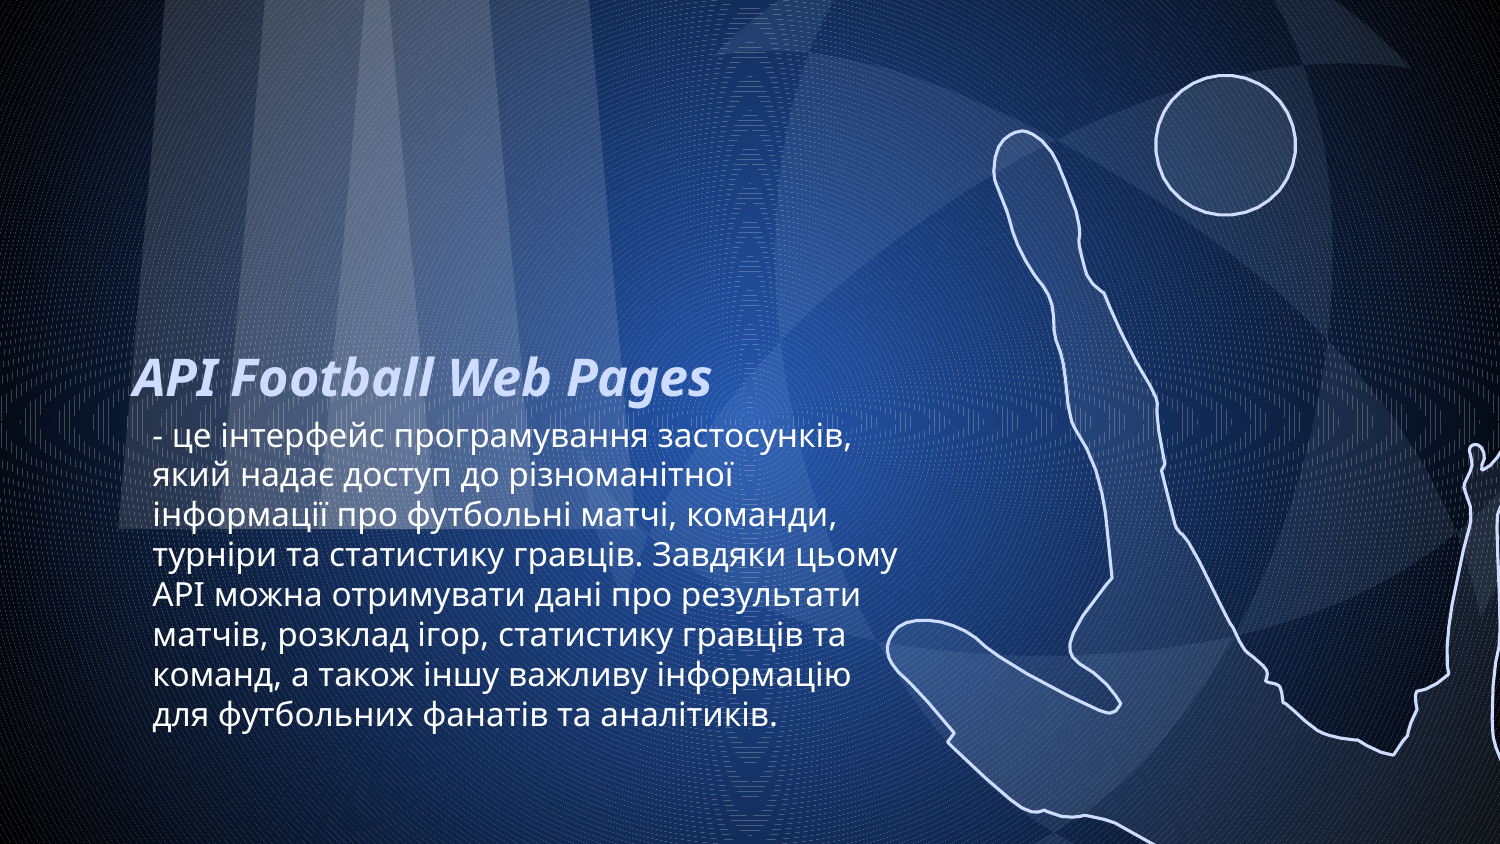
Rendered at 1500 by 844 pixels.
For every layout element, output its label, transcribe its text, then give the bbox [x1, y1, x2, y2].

subtitle - це інтерфейс програмування застосунків, який надає доступ до різноманітної інформації про футбольні матчі, команди, турніри та статистику гравців. Завдяки цьому API можна отримувати дані про результати матчів, розклад ігор, статистику гравців та команд, а також іншу важливу інформацію для футбольних фанатів та аналітиків. [62, 398, 882, 746]
title API Football Web Pages [118, 191, 750, 422]
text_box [887, 75, 1500, 844]
